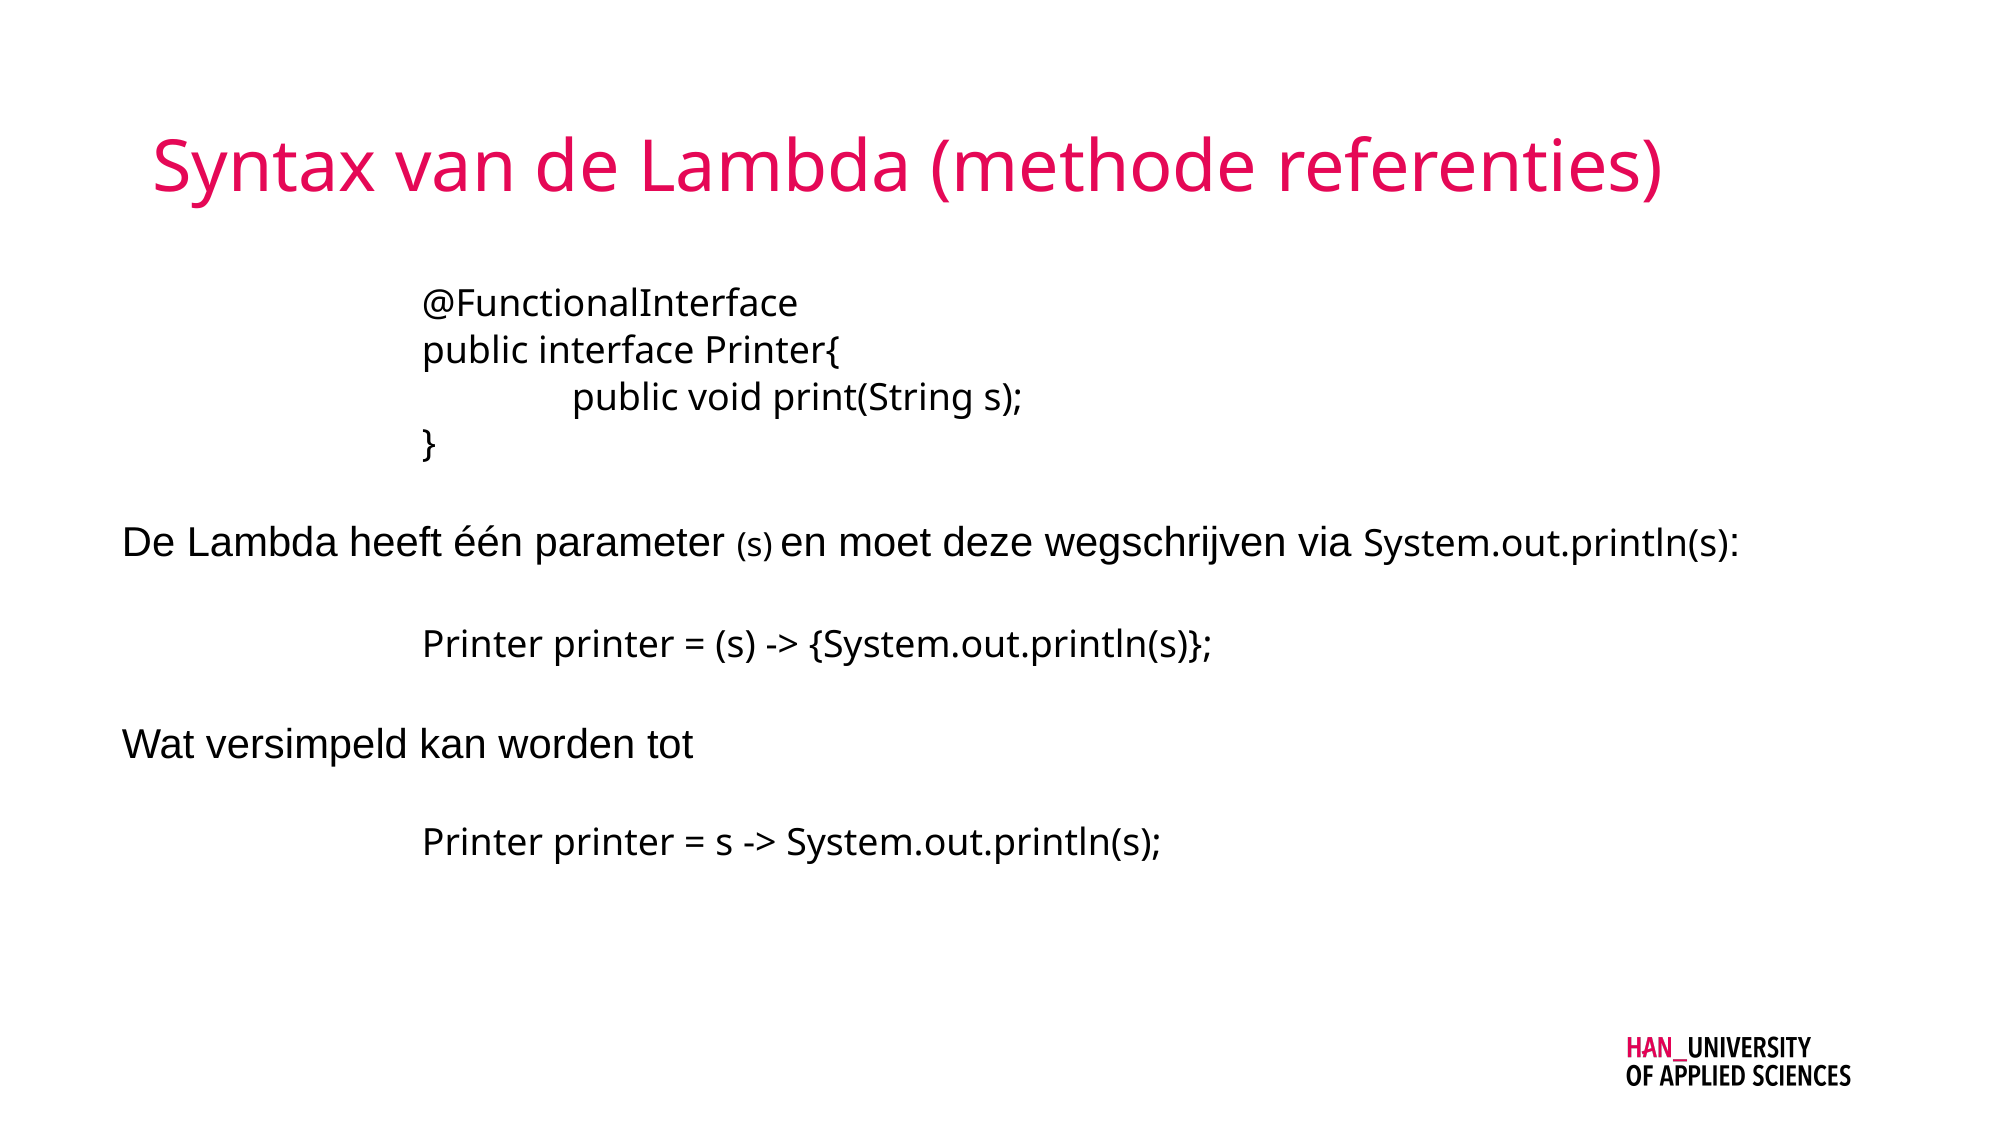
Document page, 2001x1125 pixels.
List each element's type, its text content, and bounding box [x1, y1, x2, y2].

list @FunctionalInterface public interface Printer{ public void print(String s); } De Lambda heeft één parameter (s) en moet deze wegschrijven via System.out.println(s): Printer printer = (s) -> {System.out.println(s)}; Wat versimpeld kan worden tot Printer printer = s -> System.out.println(s); [106, 277, 1863, 1078]
picture [1620, 1016, 1877, 1125]
title Syntax van de Lambda (methode referenties) [137, 59, 1863, 277]
